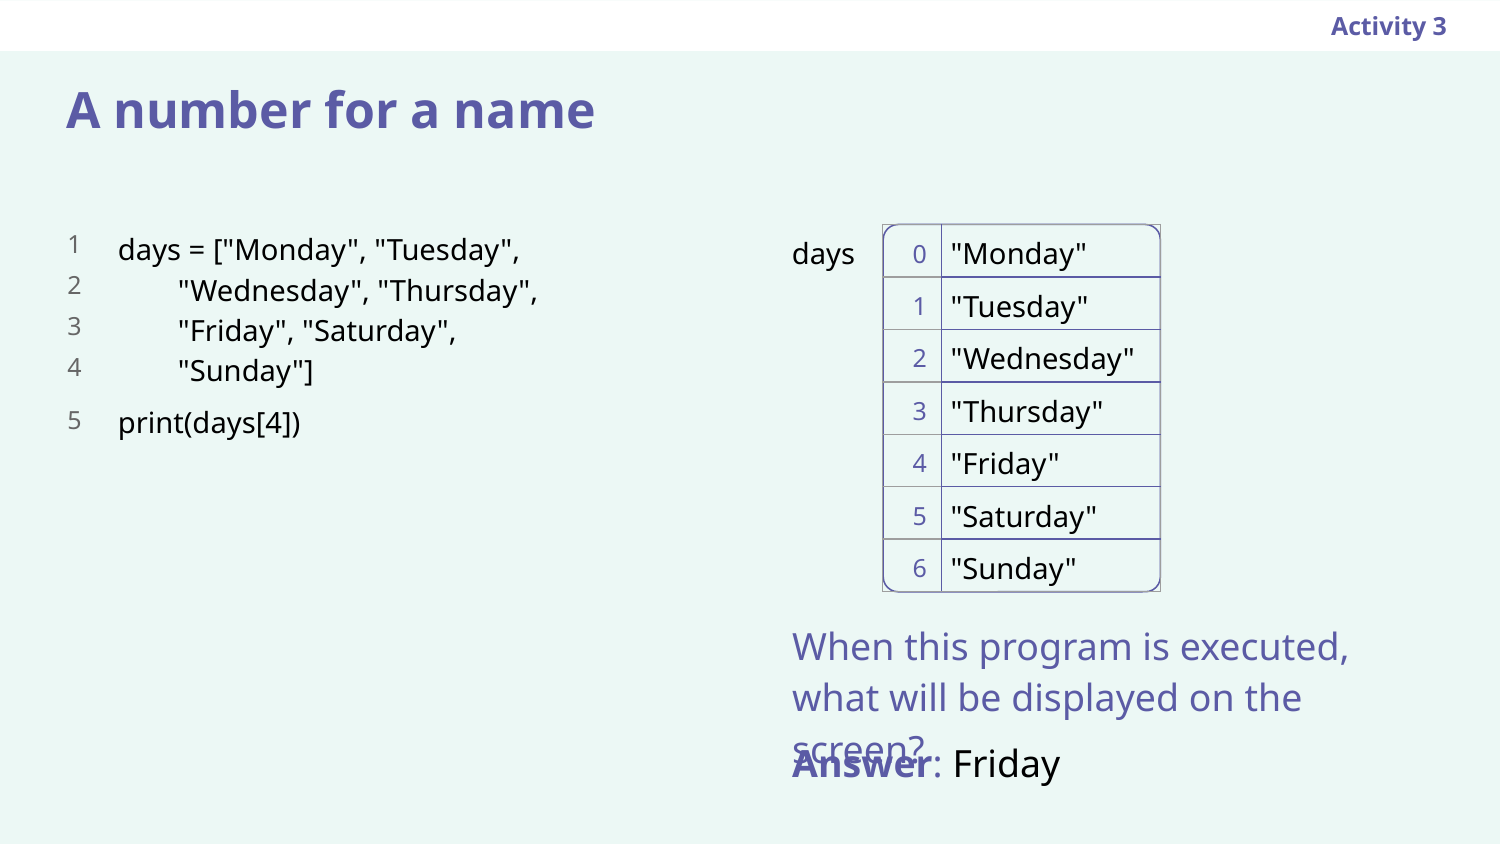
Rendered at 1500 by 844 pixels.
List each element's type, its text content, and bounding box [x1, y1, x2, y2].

table_cell 2 [883, 330, 941, 381]
table_cell "Saturday" [942, 487, 1160, 538]
text_box 1 2 3 4 5 [52, 214, 97, 583]
table_cell 6 [883, 540, 941, 591]
table_cell 1 [883, 278, 941, 329]
text_box days = ["Monday", "Tuesday", "Wednesday", "Thursday", "Friday", "Saturday", "Sunday"] print(days[4]) [102, 211, 696, 592]
table_cell "Thursday" [942, 383, 1160, 434]
table_cell 5 [883, 487, 941, 538]
text_box A number for a name [51, 51, 1449, 167]
table_cell 4 [883, 435, 941, 486]
table_cell "Sunday" [942, 540, 1160, 591]
table_cell "Tuesday" [942, 278, 1160, 329]
text_box Answer: Friday [776, 718, 1449, 797]
text_box When this program is executed, what will be displayed on the screen? [776, 601, 1449, 718]
subtitle Activity 3 [862, 0, 1448, 52]
table_cell 3 [883, 383, 941, 434]
text_box days [776, 215, 880, 275]
table_header 0 [883, 225, 941, 276]
table_header "Monday" [942, 225, 1160, 276]
table_cell "Friday" [942, 435, 1160, 486]
table_cell "Wednesday" [942, 330, 1160, 381]
